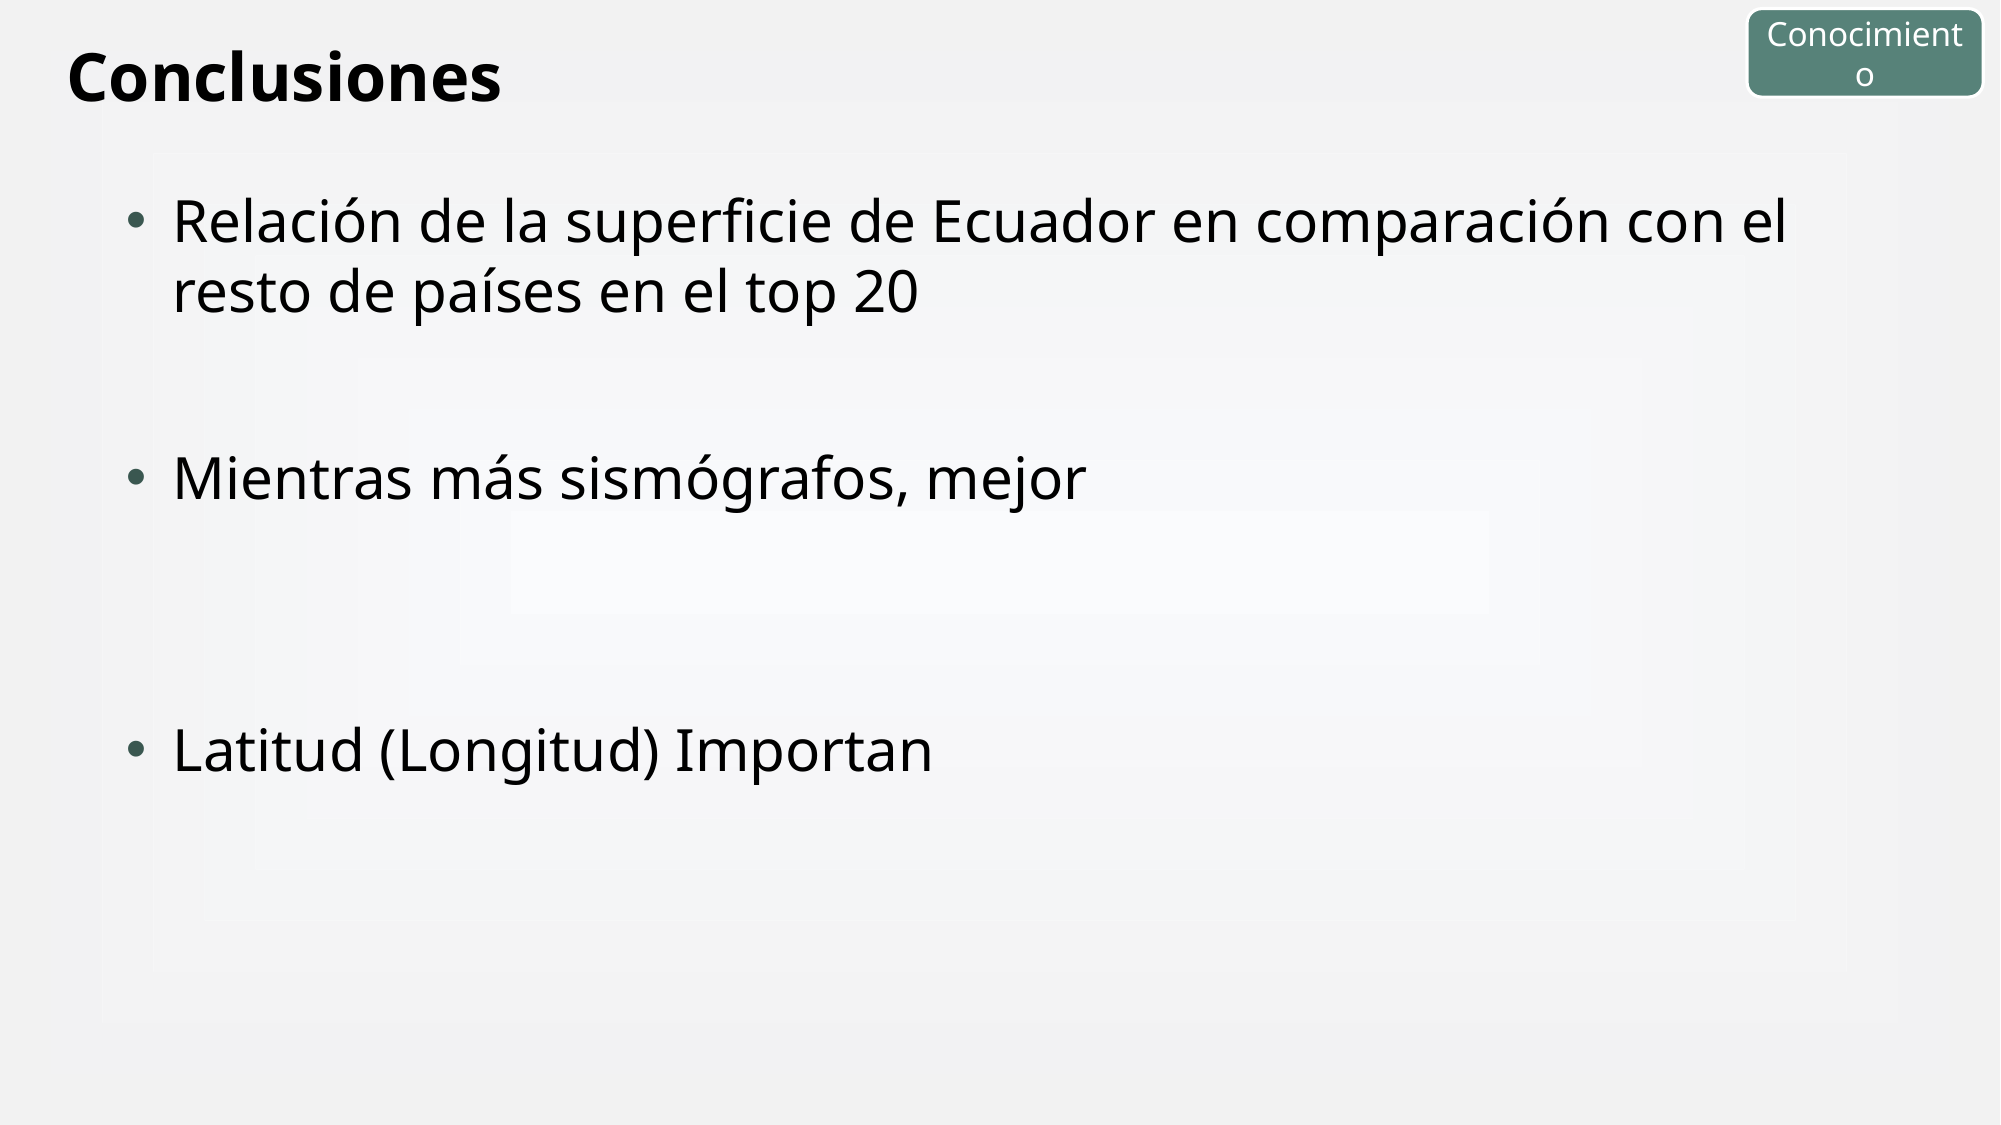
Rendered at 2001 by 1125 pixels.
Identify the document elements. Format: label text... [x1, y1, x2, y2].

text_box Relación de la superficie de Ecuador en comparación con el resto de países en el top 20 [111, 177, 1866, 332]
text_box Conocimiento [1745, 6, 1985, 99]
text_box Latitud (Longitud) Importan [111, 706, 1866, 791]
text_box Mientras más sismógrafos, mejor [111, 434, 1866, 519]
text_box Conclusiones [51, 41, 1949, 123]
